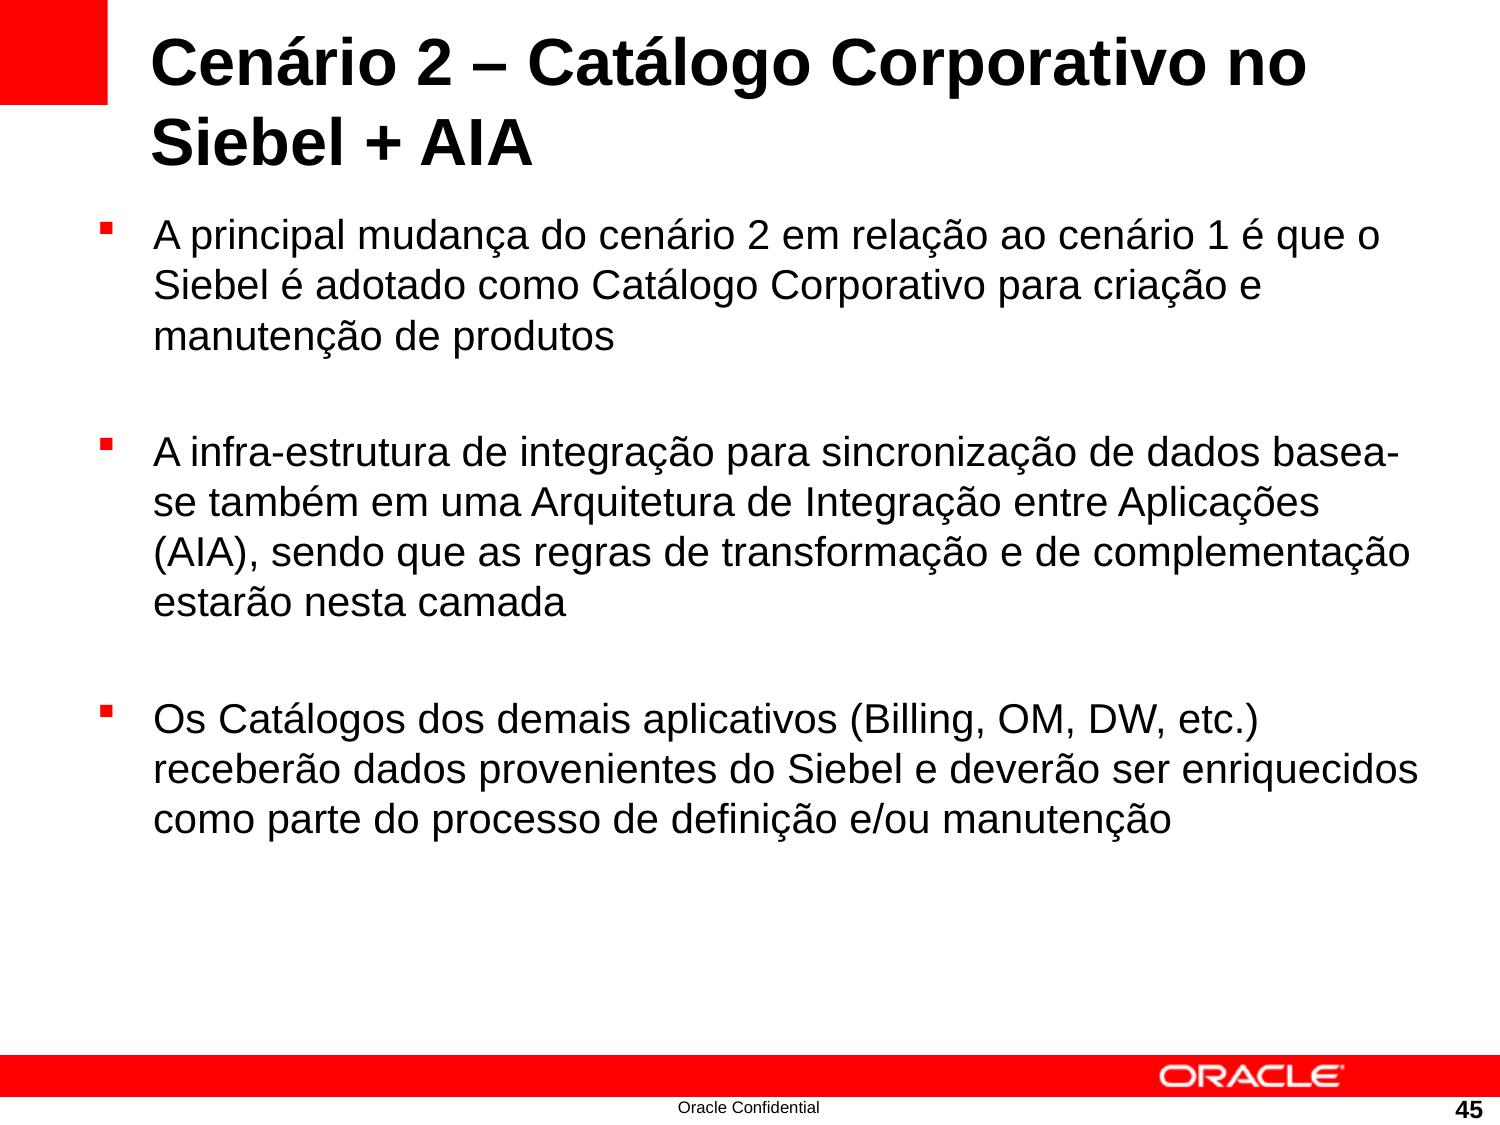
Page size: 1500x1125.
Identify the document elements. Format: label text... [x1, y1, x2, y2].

list A principal mudança do cenário 2 em relação ao cenário 1 é que o Siebel é adotado como Catálogo Corporativo para criação e manutenção de produtos A infra-estrutura de integração para sincronização de dados basea-se também em uma Arquitetura de Integração entre Aplicações (AIA), sendo que as regras de transformação e de complementação estarão nesta camada Os Catálogos dos demais aplicativos (Billing, OM, DW, etc.) receberão dados provenientes do Siebel e deverão ser enriquecidos como parte do processo de definição e/ou manutenção [81, 200, 1447, 1007]
text_box 45 [1435, 1086, 1500, 1125]
title Cenário 2 – Catálogo Corporativo no Siebel + AIA [149, 34, 1386, 164]
